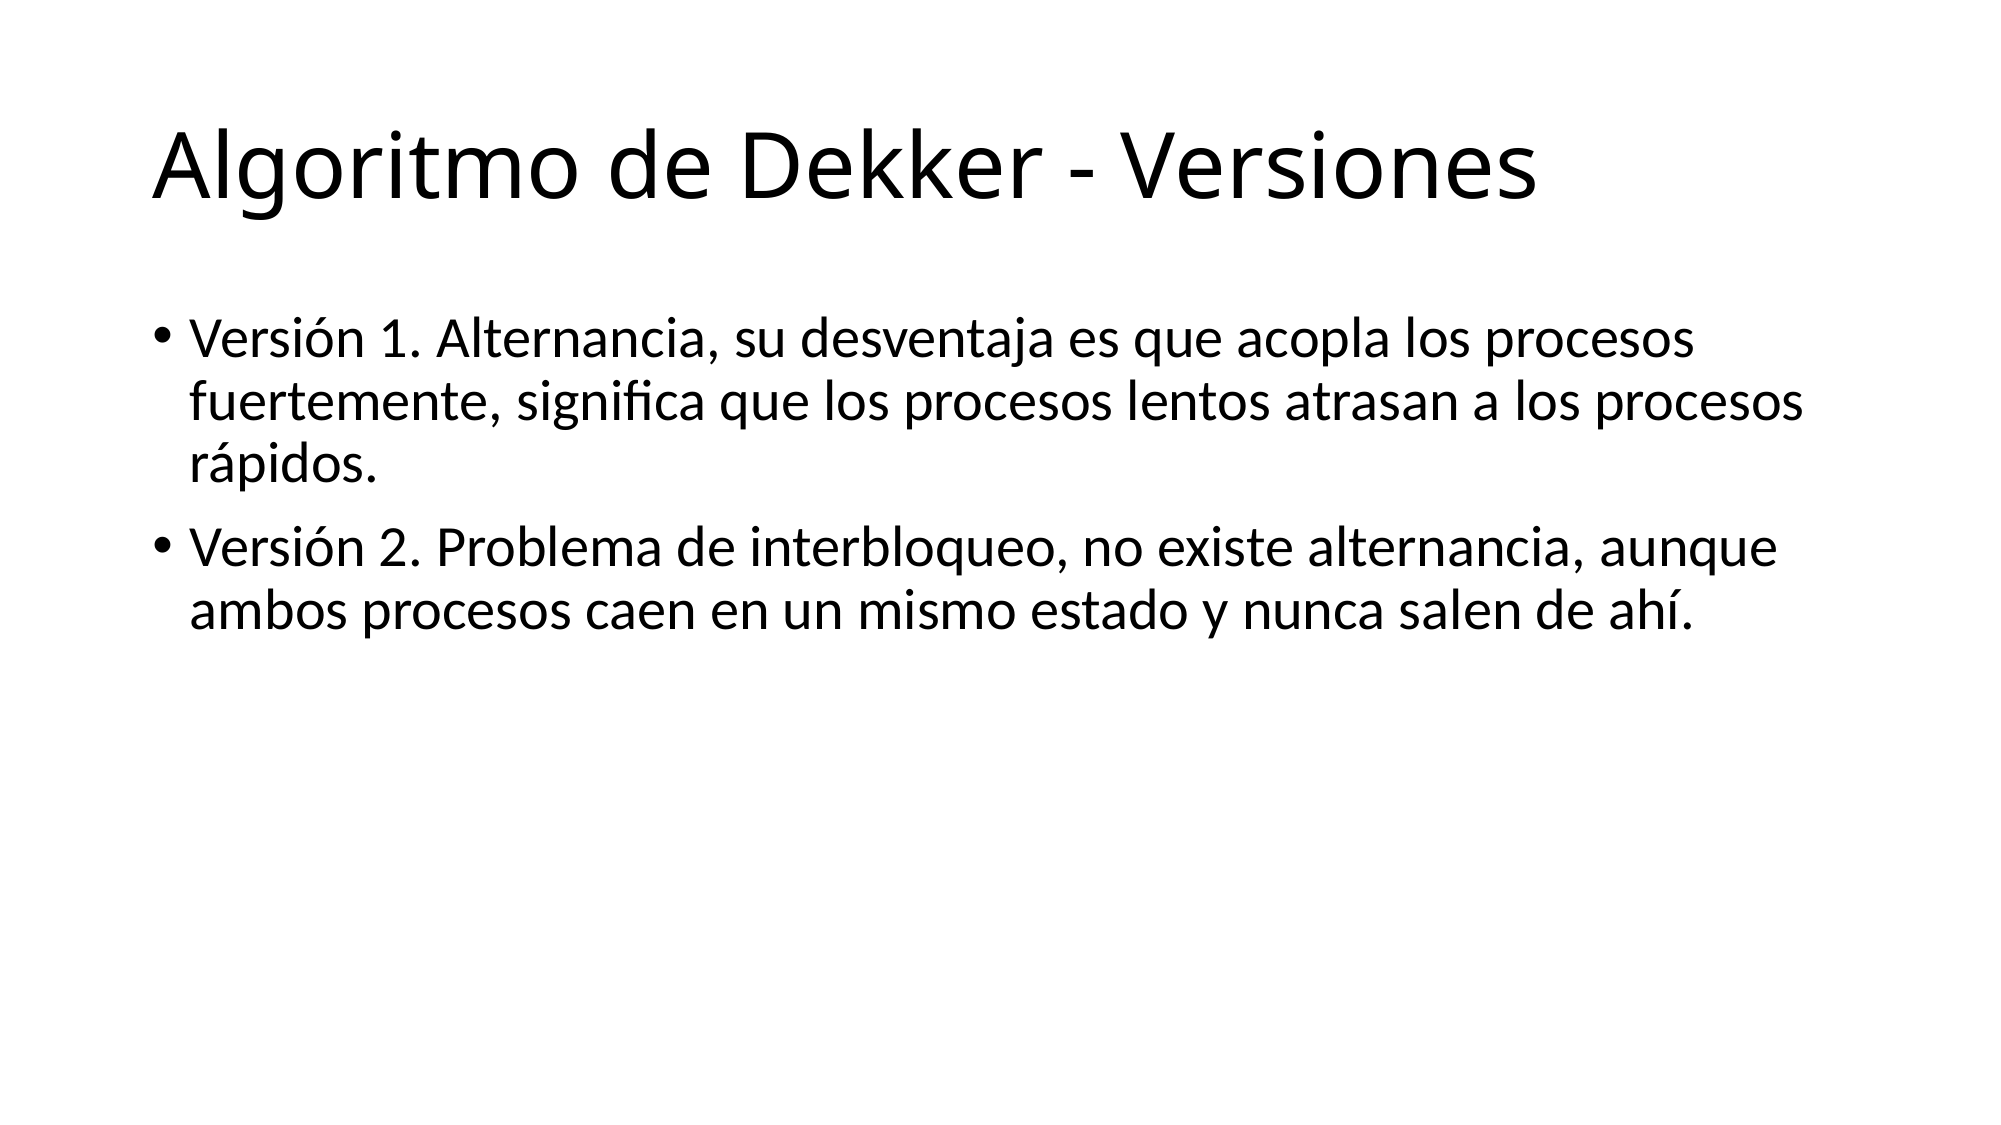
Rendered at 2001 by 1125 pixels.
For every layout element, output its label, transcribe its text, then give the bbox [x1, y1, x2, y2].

title Algoritmo de Dekker - Versiones [137, 59, 1863, 278]
list Versión 1. Alternancia, su desventaja es que acopla los procesos fuertemente, significa que los procesos lentos atrasan a los procesos rápidos. Versión 2. Problema de interbloqueo, no existe alternancia, aunque ambos procesos caen en un mismo estado y nunca salen de ahí. [137, 299, 1863, 1014]
